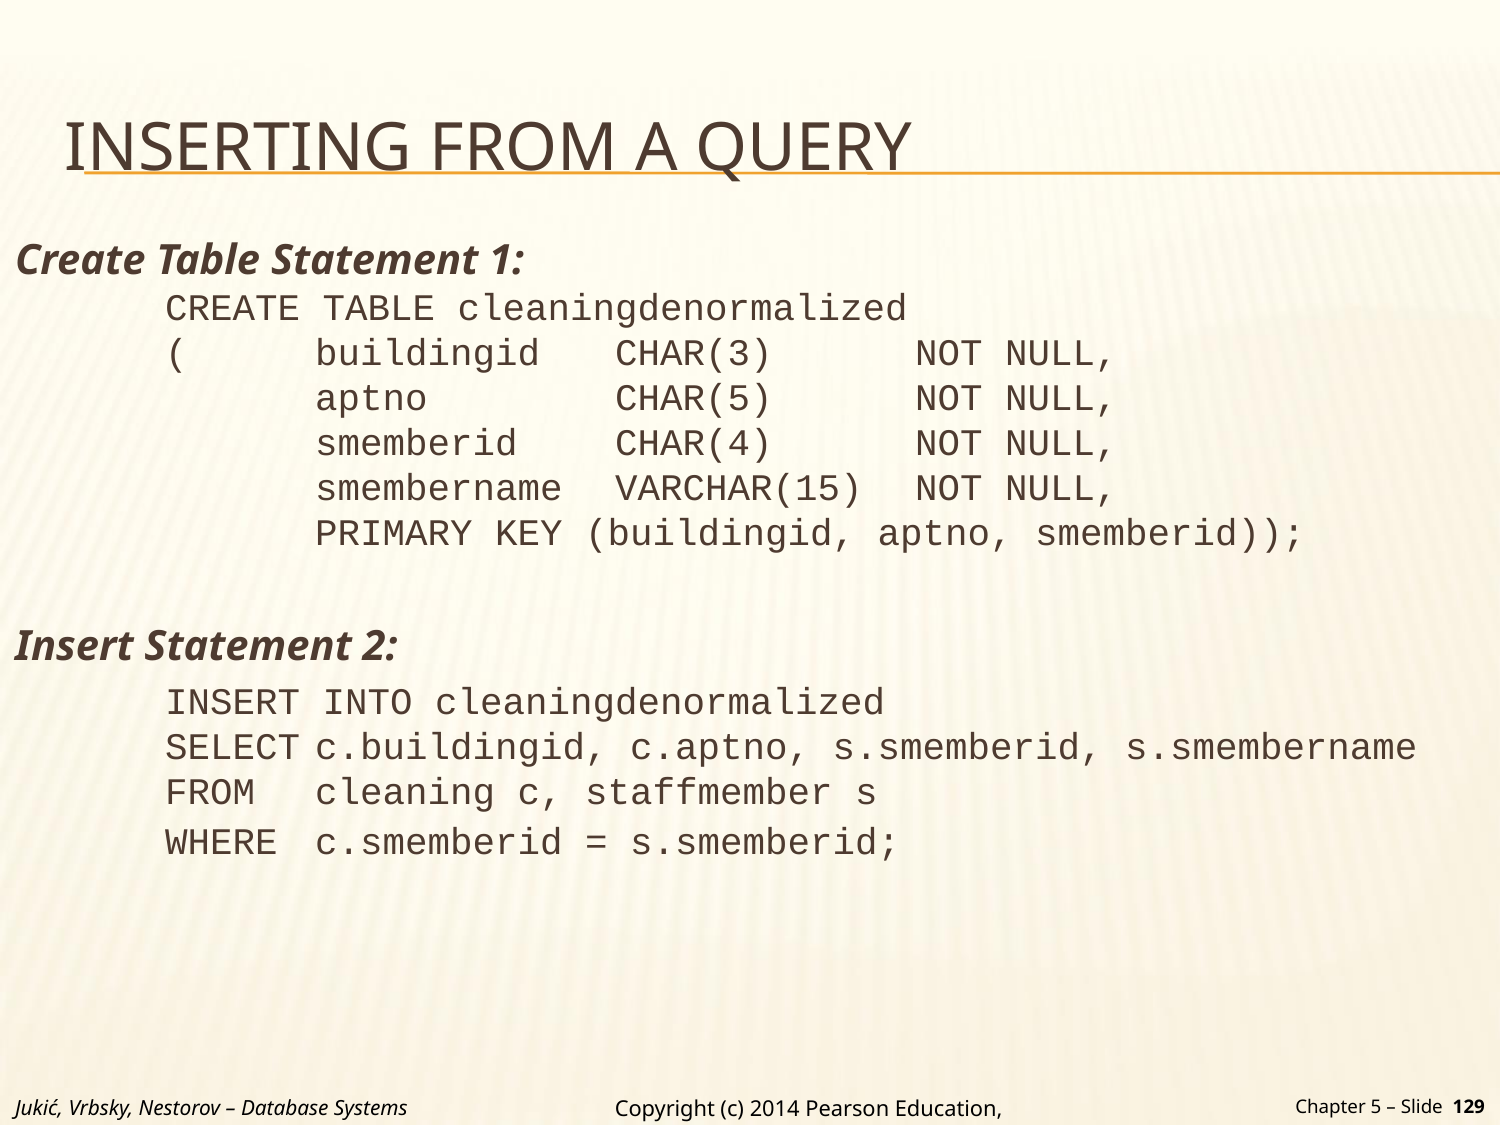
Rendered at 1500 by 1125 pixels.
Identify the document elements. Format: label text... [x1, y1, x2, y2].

list Create Table Statement 1: CREATE TABLE cleaningdenormalized ( buildingid CHAR(3) NOT NULL, aptno CHAR(5) NOT NULL, smemberid CHAR(4) NOT NULL, smembername VARCHAR(15) NOT NULL, PRIMARY KEY (buildingid, aptno, smemberid)); Insert Statement 2: INSERT INTO cleaningdenormalized SELECT c.buildingid, c.aptno, s.smemberid, s.smembername FROM cleaning c, staffmember s WHERE c.smemberid = s.smemberid; [0, 224, 1500, 1063]
title Inserting from a Query [50, 75, 1475, 213]
picture [0, 1063, 1500, 1125]
footer Jukić, Vrbsky, Nestorov – Database Systems [0, 1087, 625, 1125]
picture [0, 0, 1500, 224]
slide_number Chapter 5 – Slide 129 [1237, 1087, 1500, 1125]
